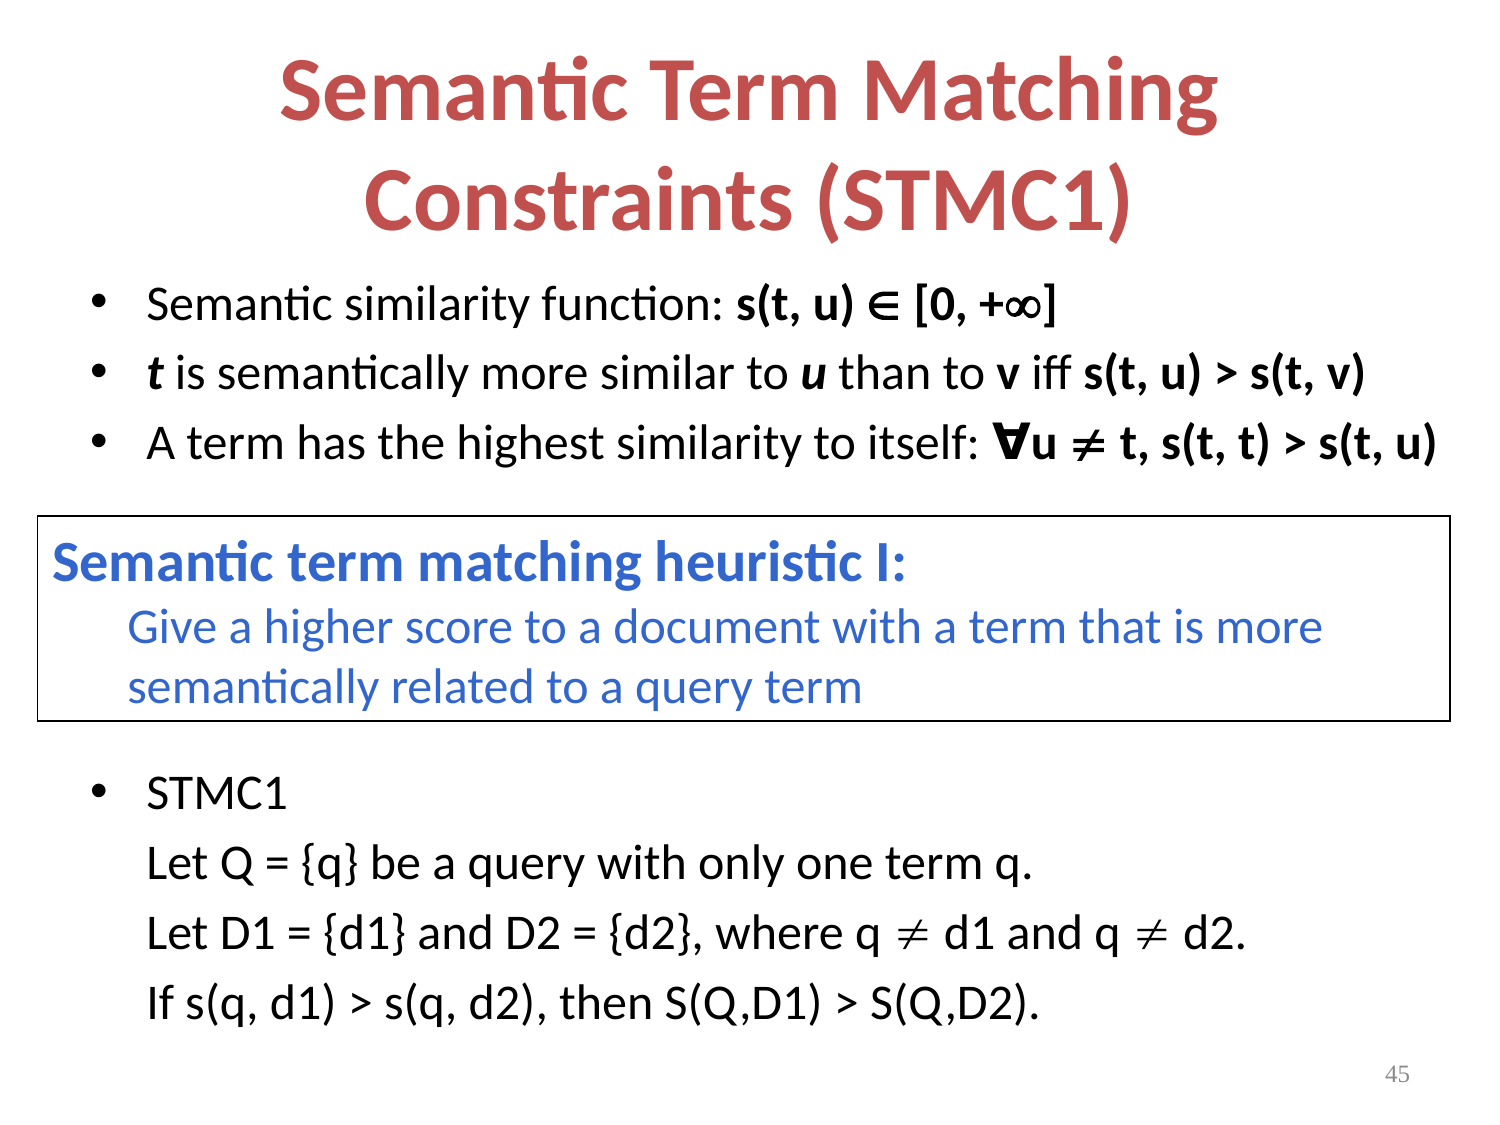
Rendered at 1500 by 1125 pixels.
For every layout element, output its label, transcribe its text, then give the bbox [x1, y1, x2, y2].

title Semantic Term Matching Constraints (STMC1) [75, 45, 1425, 233]
list Semantic similarity function: s(t, u)  [0, +] t is semantically more similar to u than to v iff s(t, u) > s(t, v) A term has the highest similarity to itself: ∀u  t, s(t, t) > s(t, u) STMC1 Let Q = {q} be a query with only one term q. Let D1 = {d1} and D2 = {d2}, where q  d1 and q  d2. If s(q, d1) > s(q, d2), then S(Q,D1) > S(Q,D2). [75, 262, 1463, 1005]
text_box Semantic term matching heuristic I: Give a higher score to a document with a term that is more semantically related to a query term [37, 516, 1450, 721]
slide_number 45 [1074, 1042, 1425, 1103]
